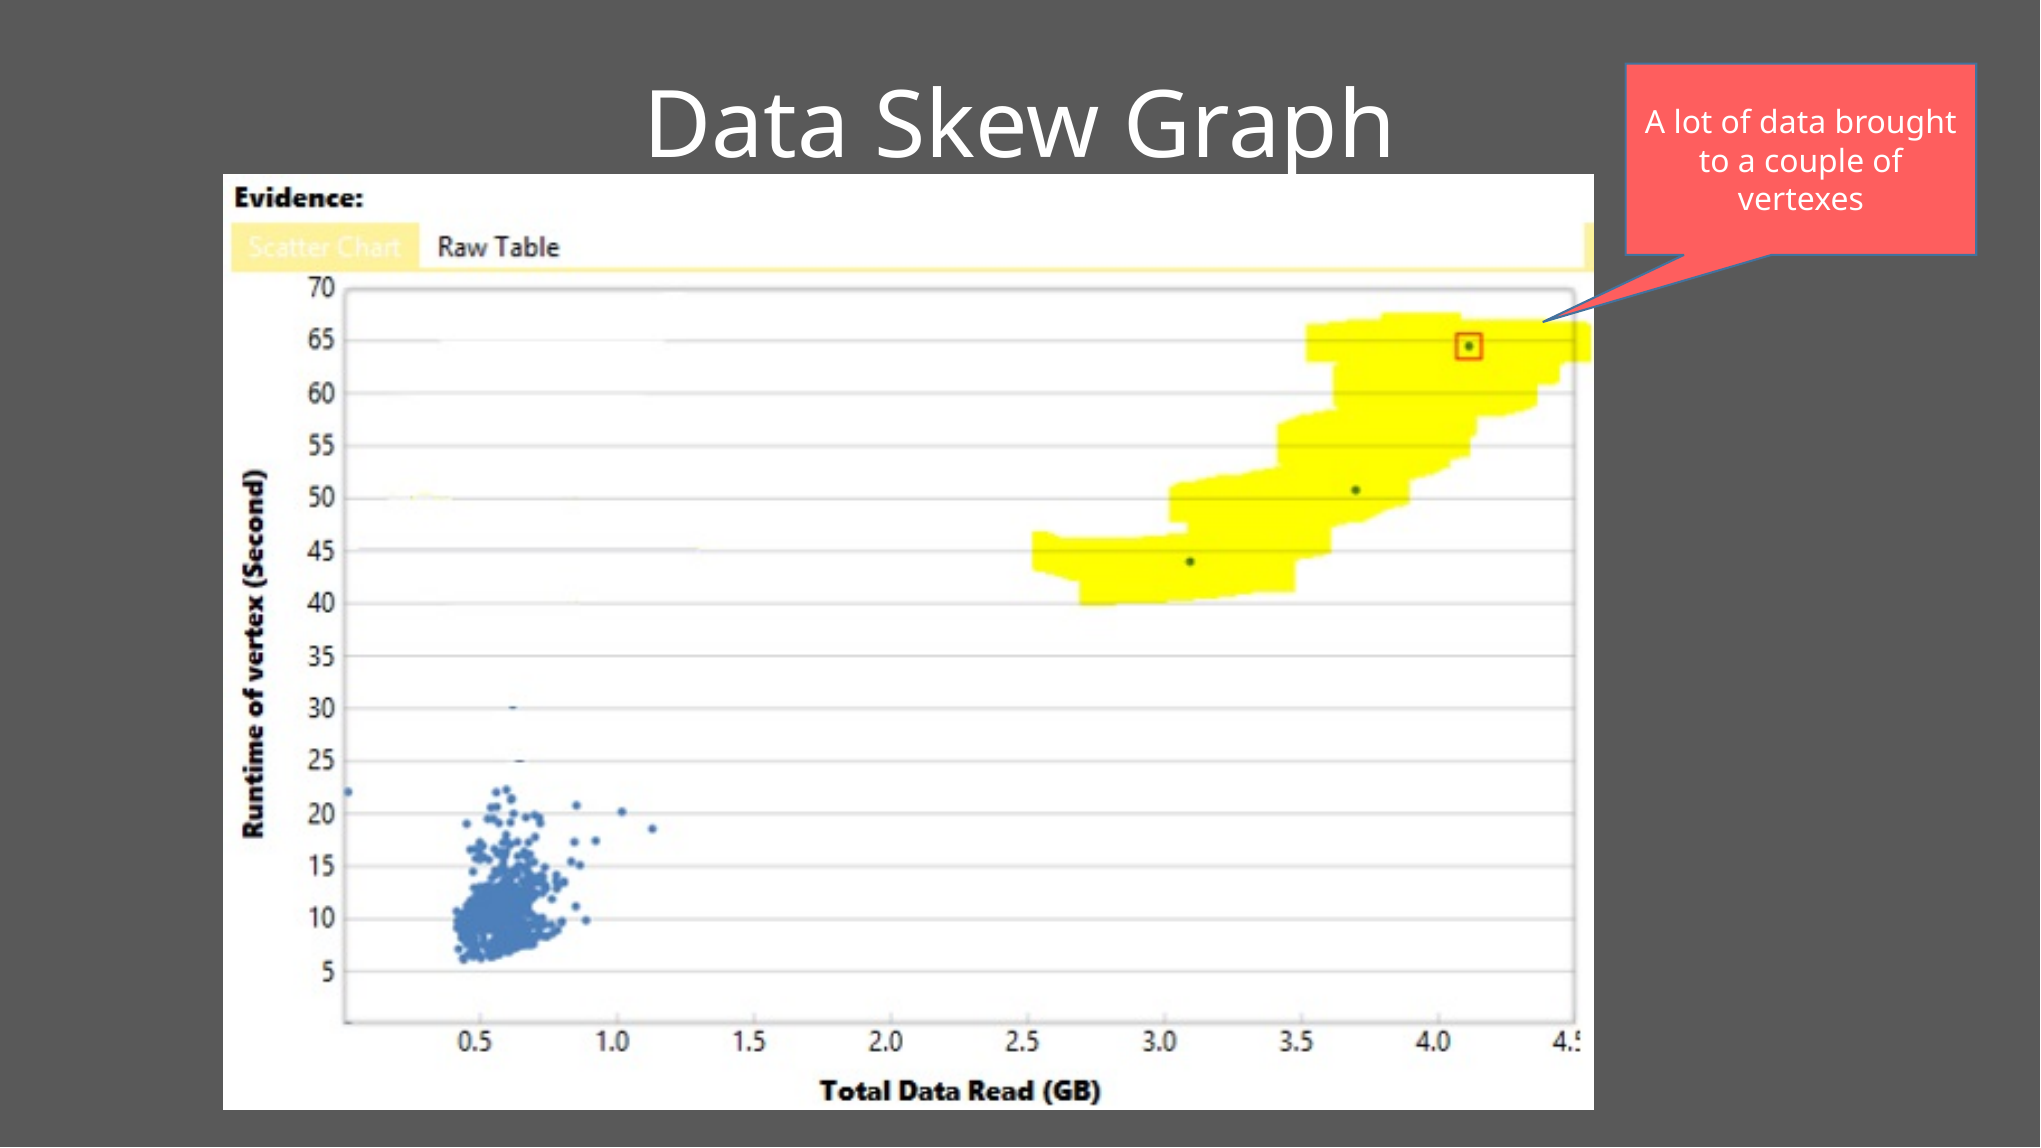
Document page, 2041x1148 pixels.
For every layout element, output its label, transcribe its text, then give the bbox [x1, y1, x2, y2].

text_box A lot of data brought to a couple of vertexes [1594, 62, 1978, 309]
title Data Skew Graph [32, 31, 2008, 224]
picture [223, 174, 1594, 1110]
